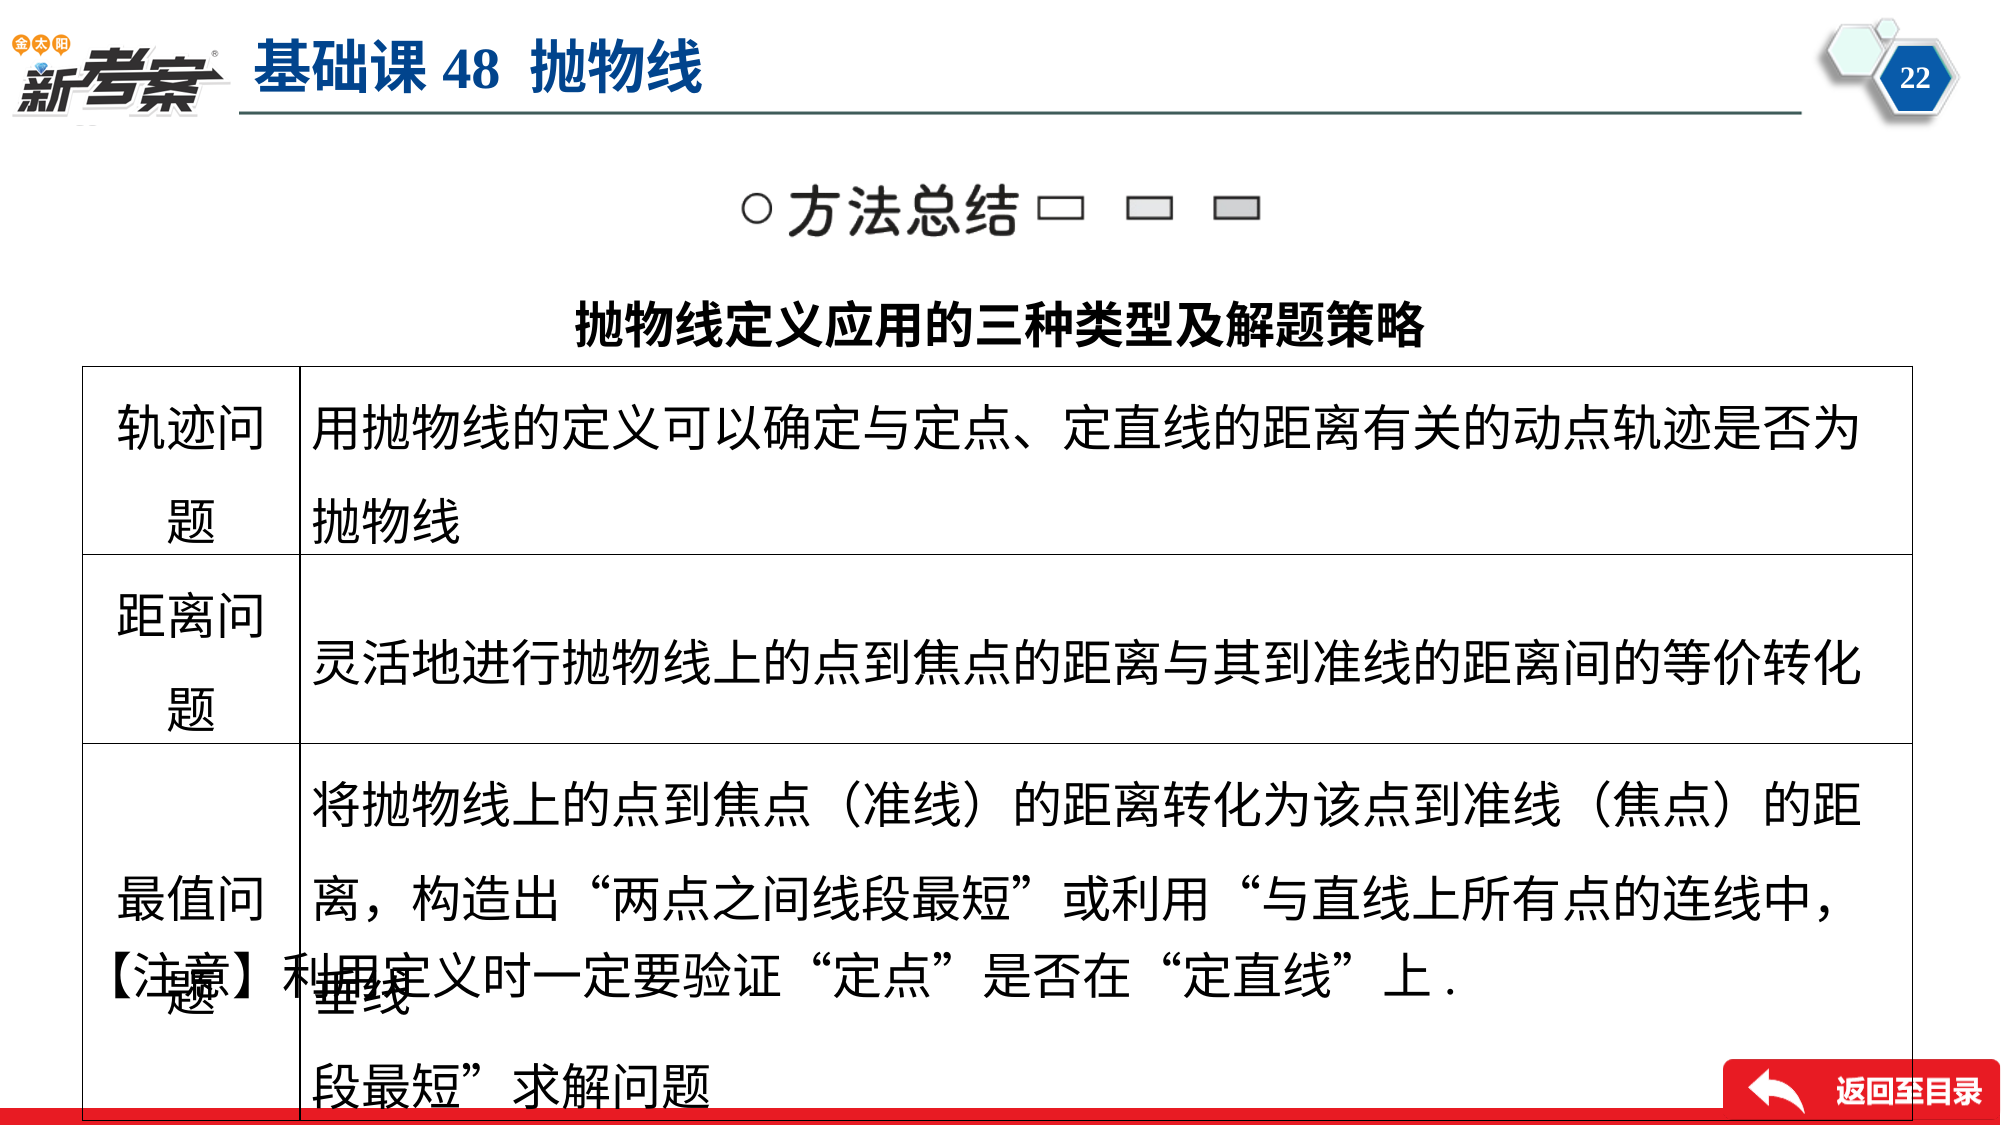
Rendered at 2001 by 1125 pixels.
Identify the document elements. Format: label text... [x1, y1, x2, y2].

text_box 【注意】利用定义时一定要验证“定点”是否在“定直线”上. [82, 914, 1917, 995]
table_cell 将抛物线上的点到焦点（准线）的距离转化为该点到准线（焦点）的距 离，构造出“两点之间线段最短”或利用“与直线上所有点的连线中，垂线 段最短”求解问题 [301, 995, 1912, 1120]
table_header 用抛物线的定义可以确定与定点、定直线的距离有关的动点轨迹是否为 抛物线 [301, 367, 1912, 554]
table_cell 距离问 题 [83, 555, 299, 743]
table_cell 灵活地进行抛物线上的点到焦点的距离与其到准线的距离间的等价转化 [301, 555, 1912, 743]
table_cell 将抛物线上的点到焦点（准线）的距离转化为该点到准线（焦点）的距 离，构造出“两点之间线段最短”或利用“与直线上所有点的连线中，垂线 段最短”求解问题 [301, 744, 1912, 914]
text_box 抛物线定义应用的三种类型及解题策略 [82, 264, 1917, 345]
table_cell 最值问 题 [83, 744, 299, 914]
table_cell 最值问 题 [83, 995, 299, 1120]
table_header 轨迹问 题 [83, 367, 299, 554]
picture [0, 0, 2001, 1125]
